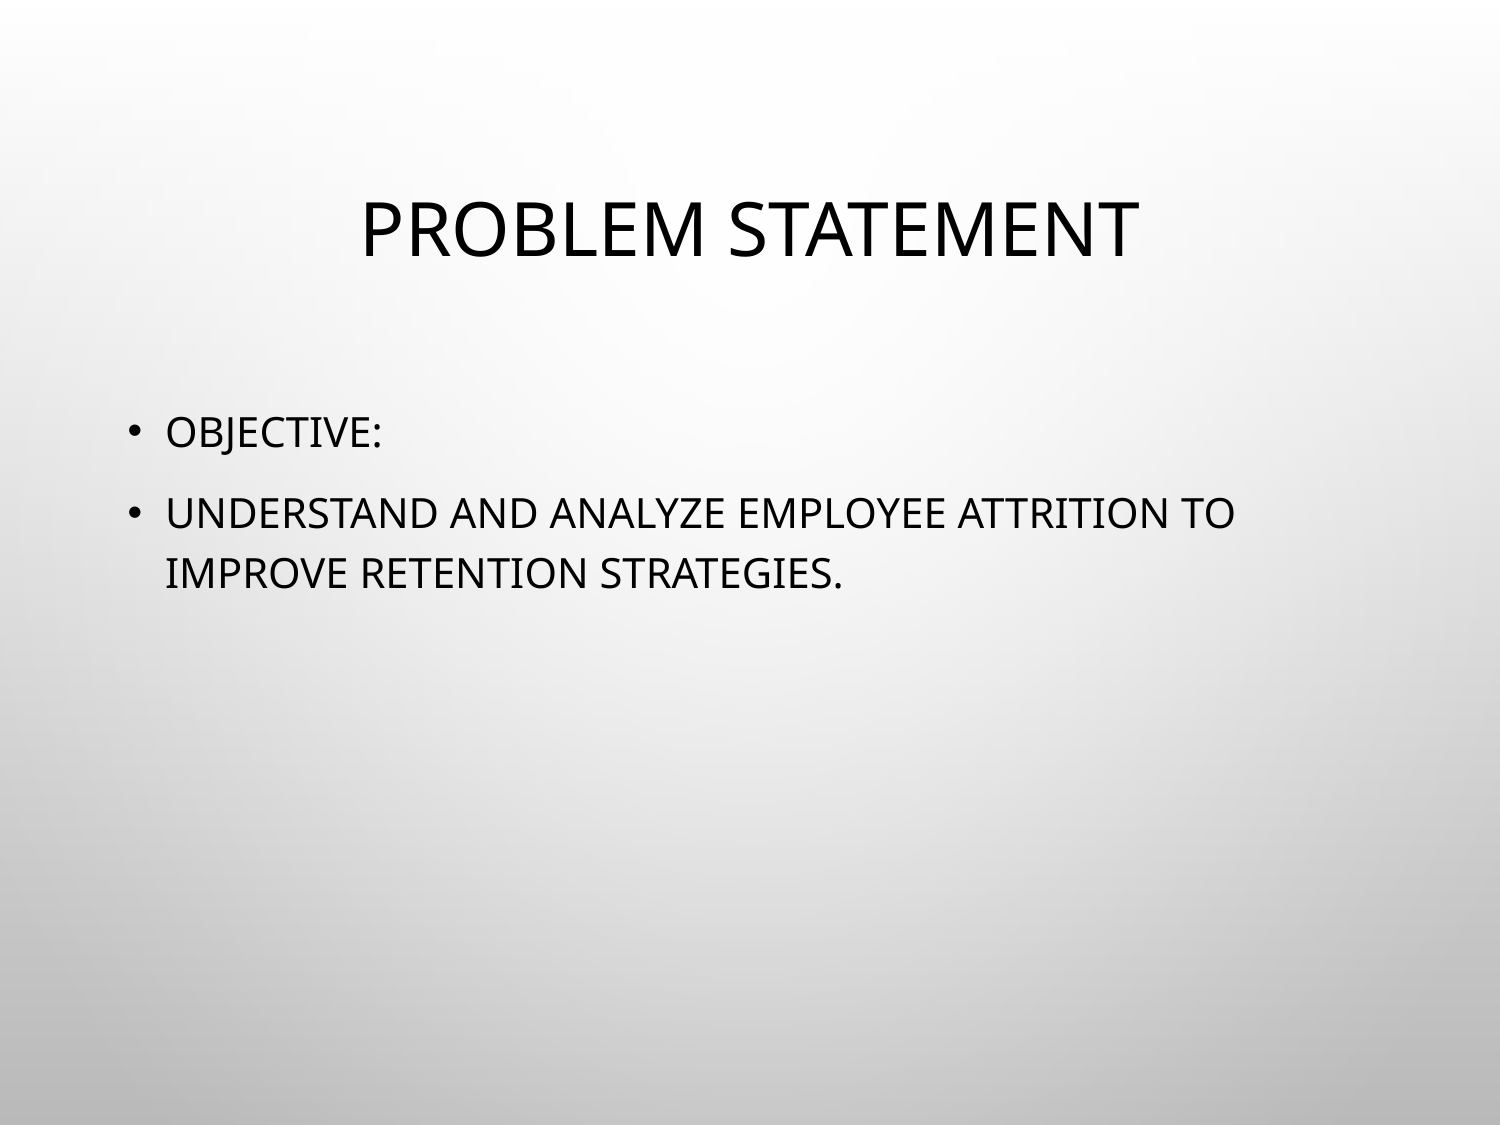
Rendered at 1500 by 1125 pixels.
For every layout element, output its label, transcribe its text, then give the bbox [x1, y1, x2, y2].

picture [0, 0, 1500, 1125]
title Problem Statement [112, 101, 1388, 364]
list Objective: Understand and analyze employee attrition to improve retention strategies. [112, 388, 1388, 950]
